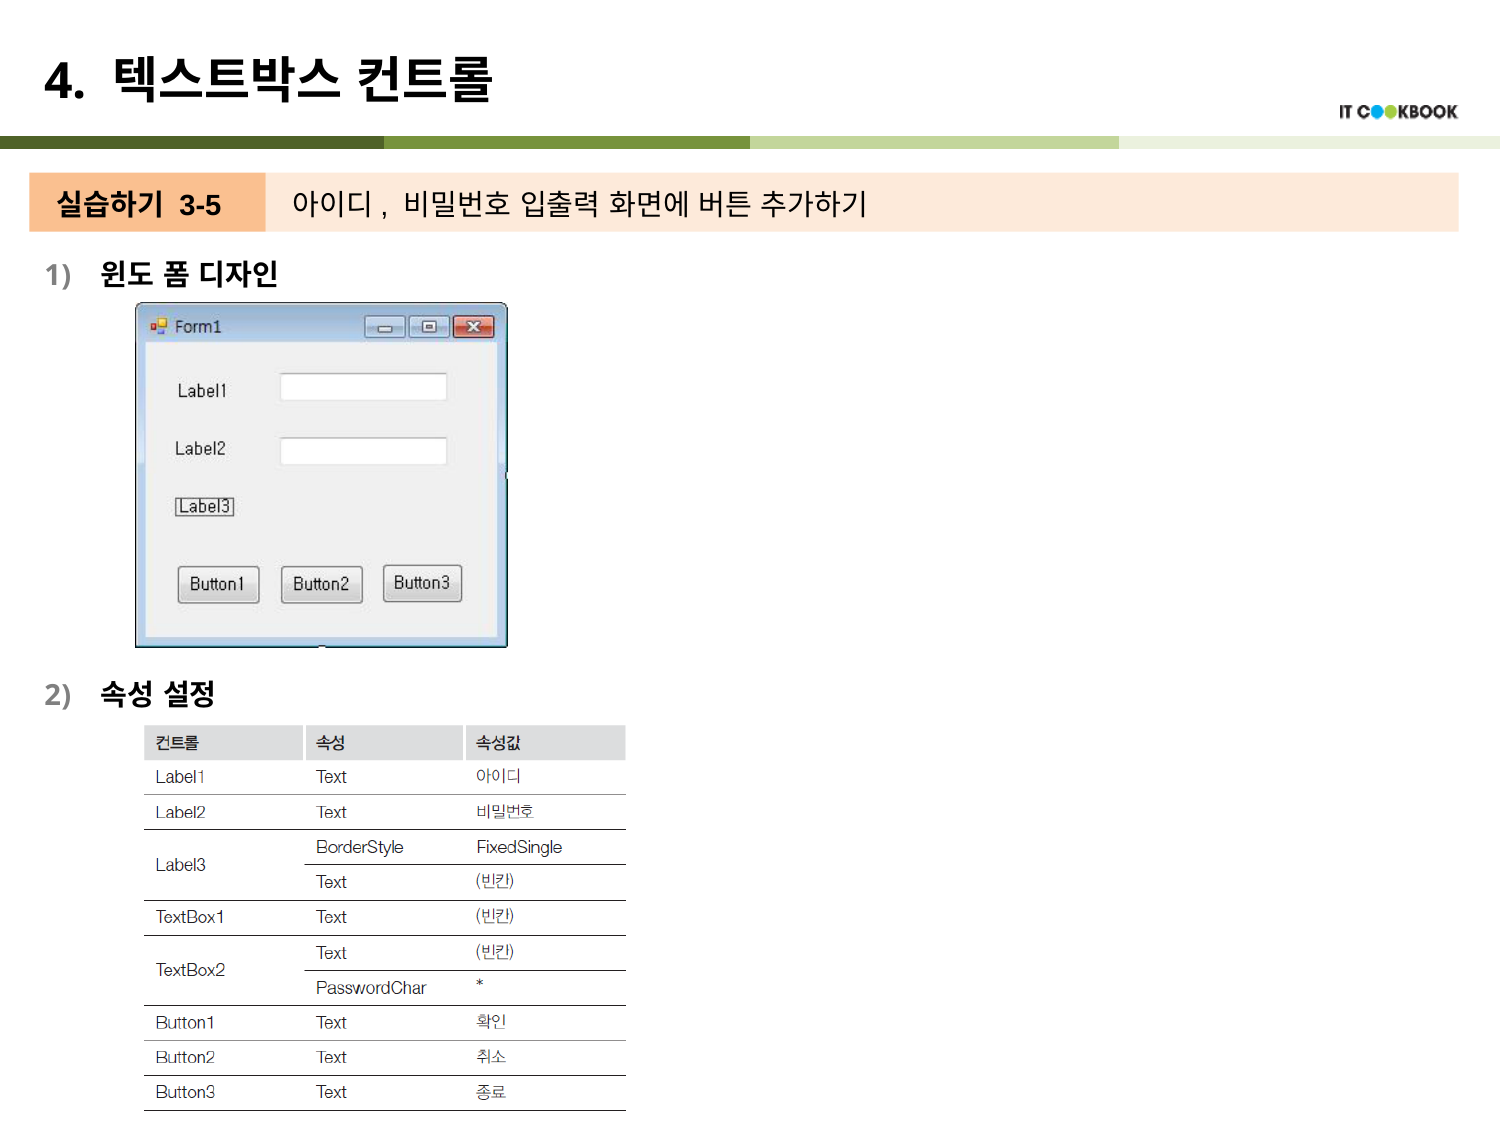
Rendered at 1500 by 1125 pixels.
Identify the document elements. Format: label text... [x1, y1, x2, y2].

picture [1340, 105, 1459, 120]
text_box 실습하기 3-5 [41, 144, 248, 263]
picture [135, 302, 509, 649]
text_box 아이디, 비밀번호 입출력 화면에 버튼 추가하기 [277, 144, 739, 263]
title 4. 텍스트박스 컨트롤 [29, 32, 1312, 124]
list 윈도 폼 디자인 속성 설정 [29, 231, 1459, 1095]
picture [134, 716, 633, 1118]
